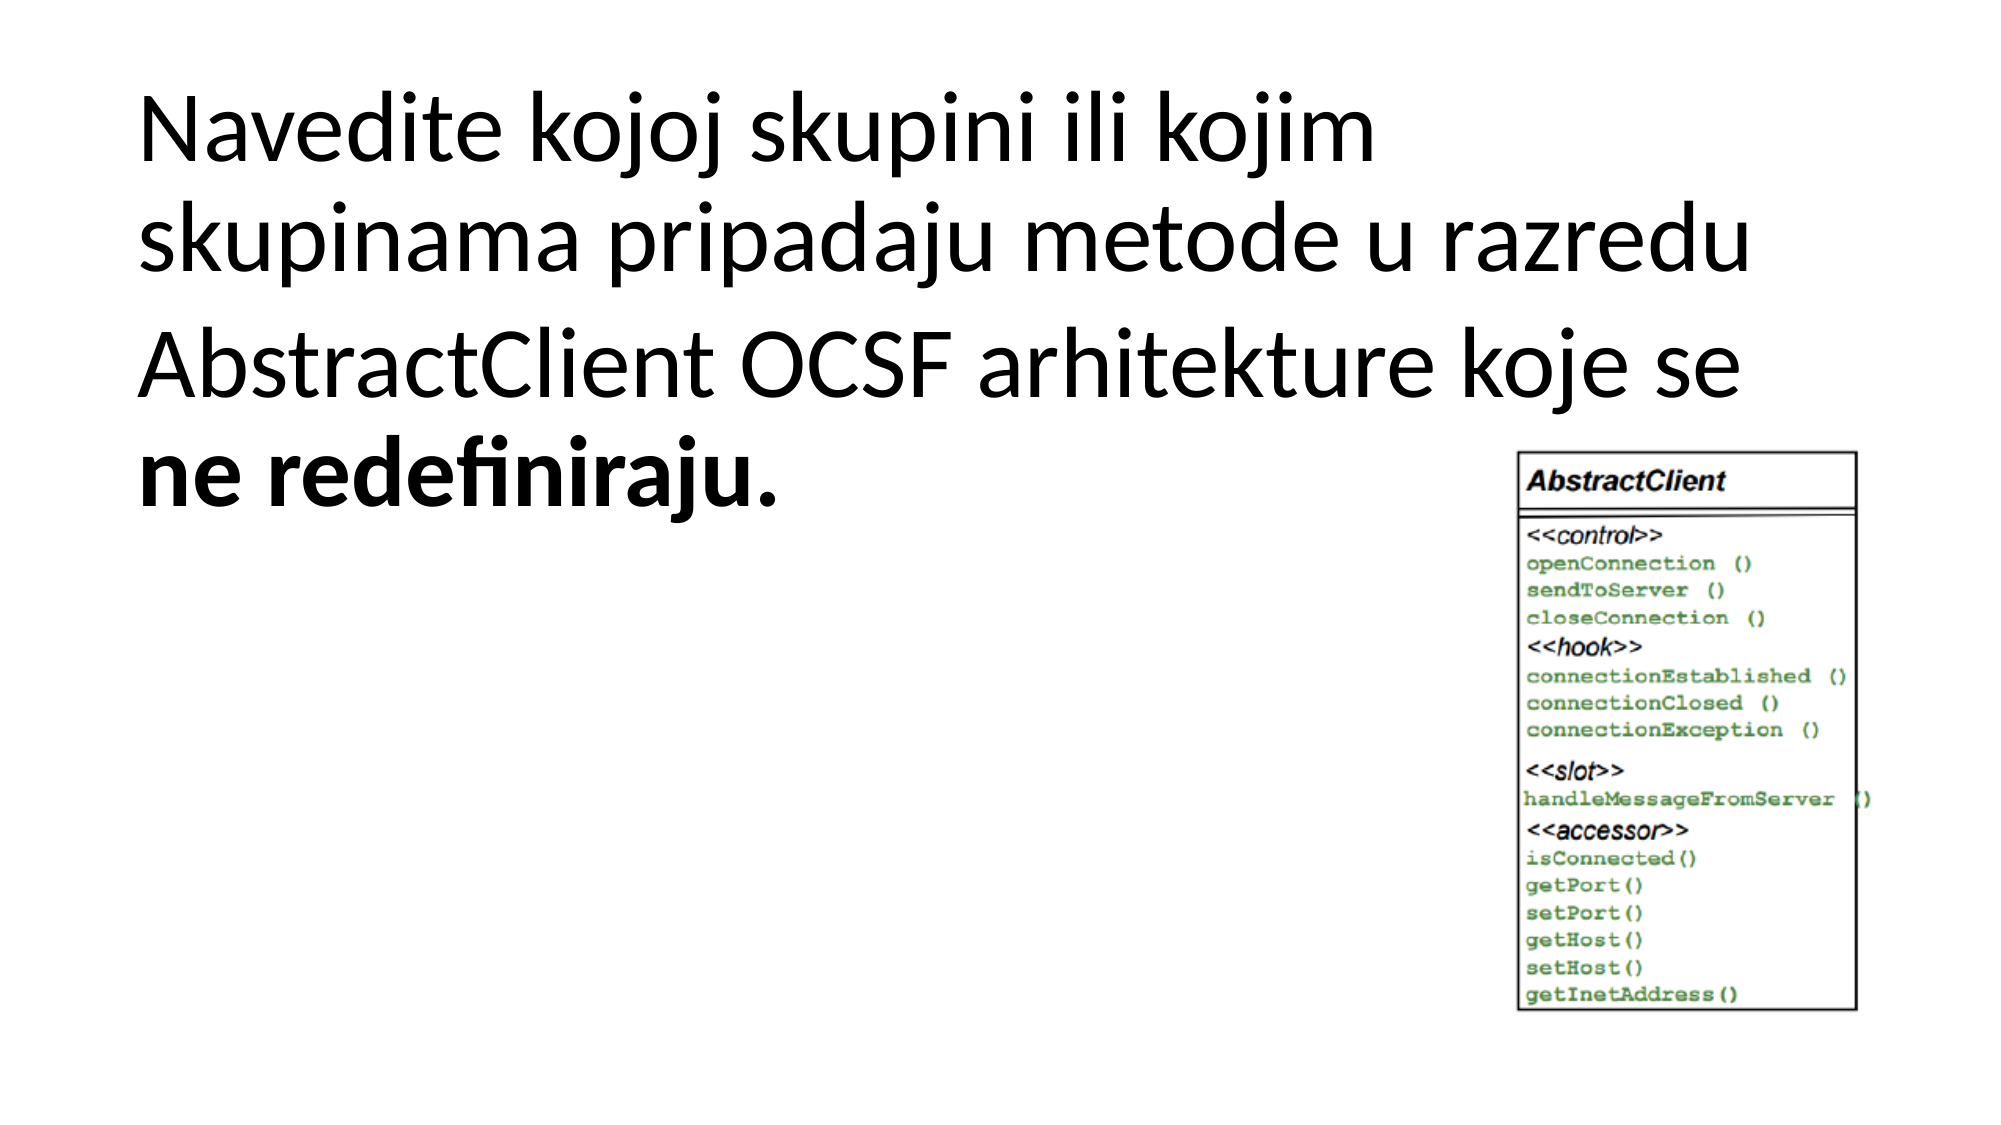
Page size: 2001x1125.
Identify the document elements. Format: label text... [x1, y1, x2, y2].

text_box [122, 581, 1848, 1058]
picture [1485, 447, 1924, 1031]
list Navedite kojoj skupini ili kojim skupinama pripadaju metode u razredu AbstractClient OCSF arhitekture koje se ne redefiniraju. [122, 66, 1848, 544]
